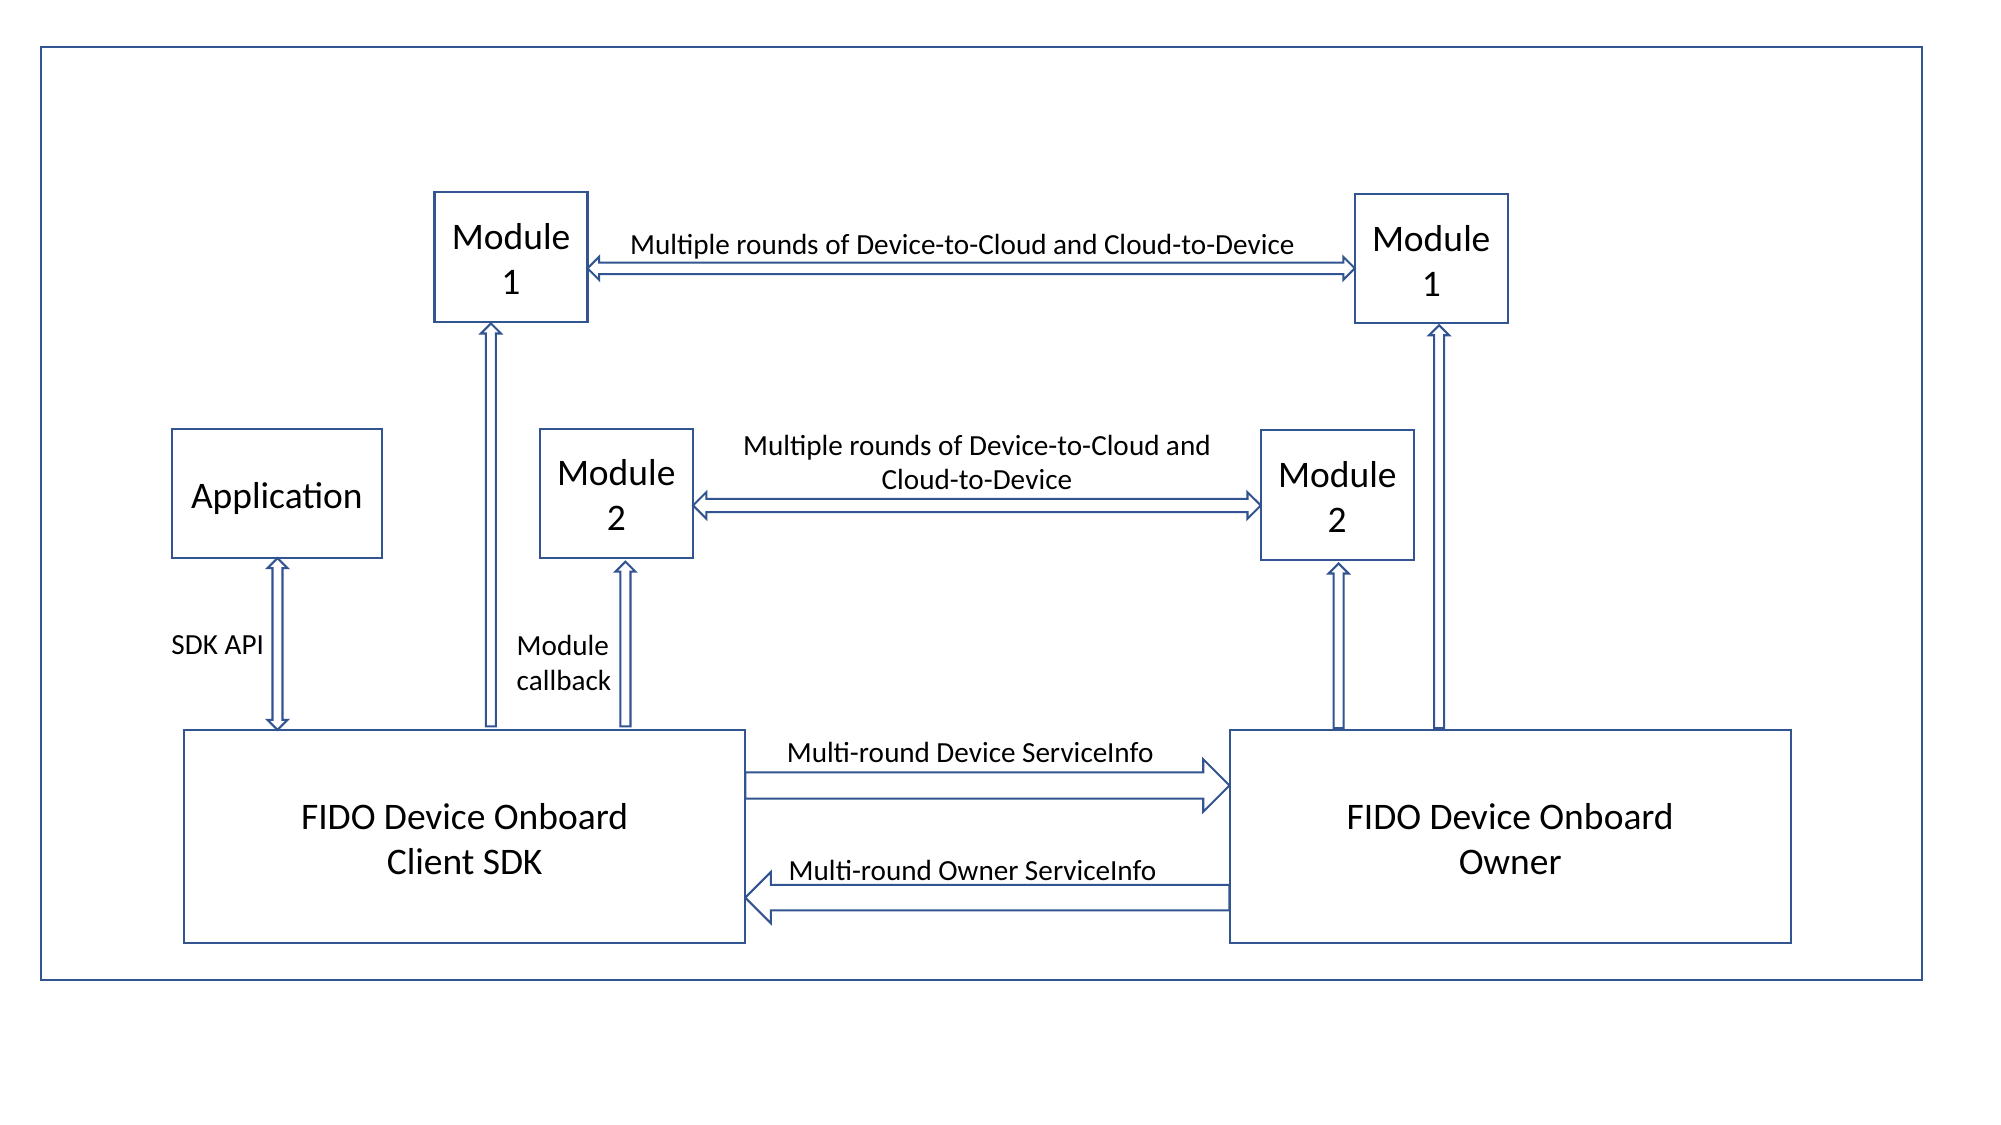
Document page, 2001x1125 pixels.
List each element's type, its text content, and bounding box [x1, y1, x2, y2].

text_box [478, 321, 504, 728]
text_box [40, 46, 1923, 981]
text_box [1326, 561, 1352, 730]
text_box Multi-round Device ServiceInfo [772, 726, 1202, 776]
text_box [619, 704, 632, 728]
text_box Module 1 [433, 191, 589, 323]
text_box FIDO Device Onboard Client SDK [183, 729, 746, 944]
text_box Multiple rounds of Device-to-Cloud and Cloud-to-Device [726, 418, 1228, 504]
text_box [612, 560, 638, 618]
text_box [264, 669, 291, 732]
text_box Module callback [501, 618, 635, 704]
text_box Module 2 [1260, 429, 1415, 561]
text_box [691, 489, 1263, 522]
text_box Multiple rounds of Device-to-Cloud and Cloud-to-Device [615, 218, 1329, 268]
text_box Module 2 [539, 428, 694, 559]
text_box FIDO Device Onboard Owner [1229, 729, 1792, 944]
text_box [586, 254, 1357, 283]
text_box [1426, 323, 1452, 730]
text_box [264, 556, 291, 618]
text_box Multi-round Owner ServiceInfo [773, 844, 1204, 894]
text_box Module 1 [1354, 193, 1509, 324]
text_box SDK API [156, 618, 290, 669]
text_box Application [171, 428, 383, 559]
text_box [744, 756, 1231, 815]
text_box [743, 869, 1231, 926]
